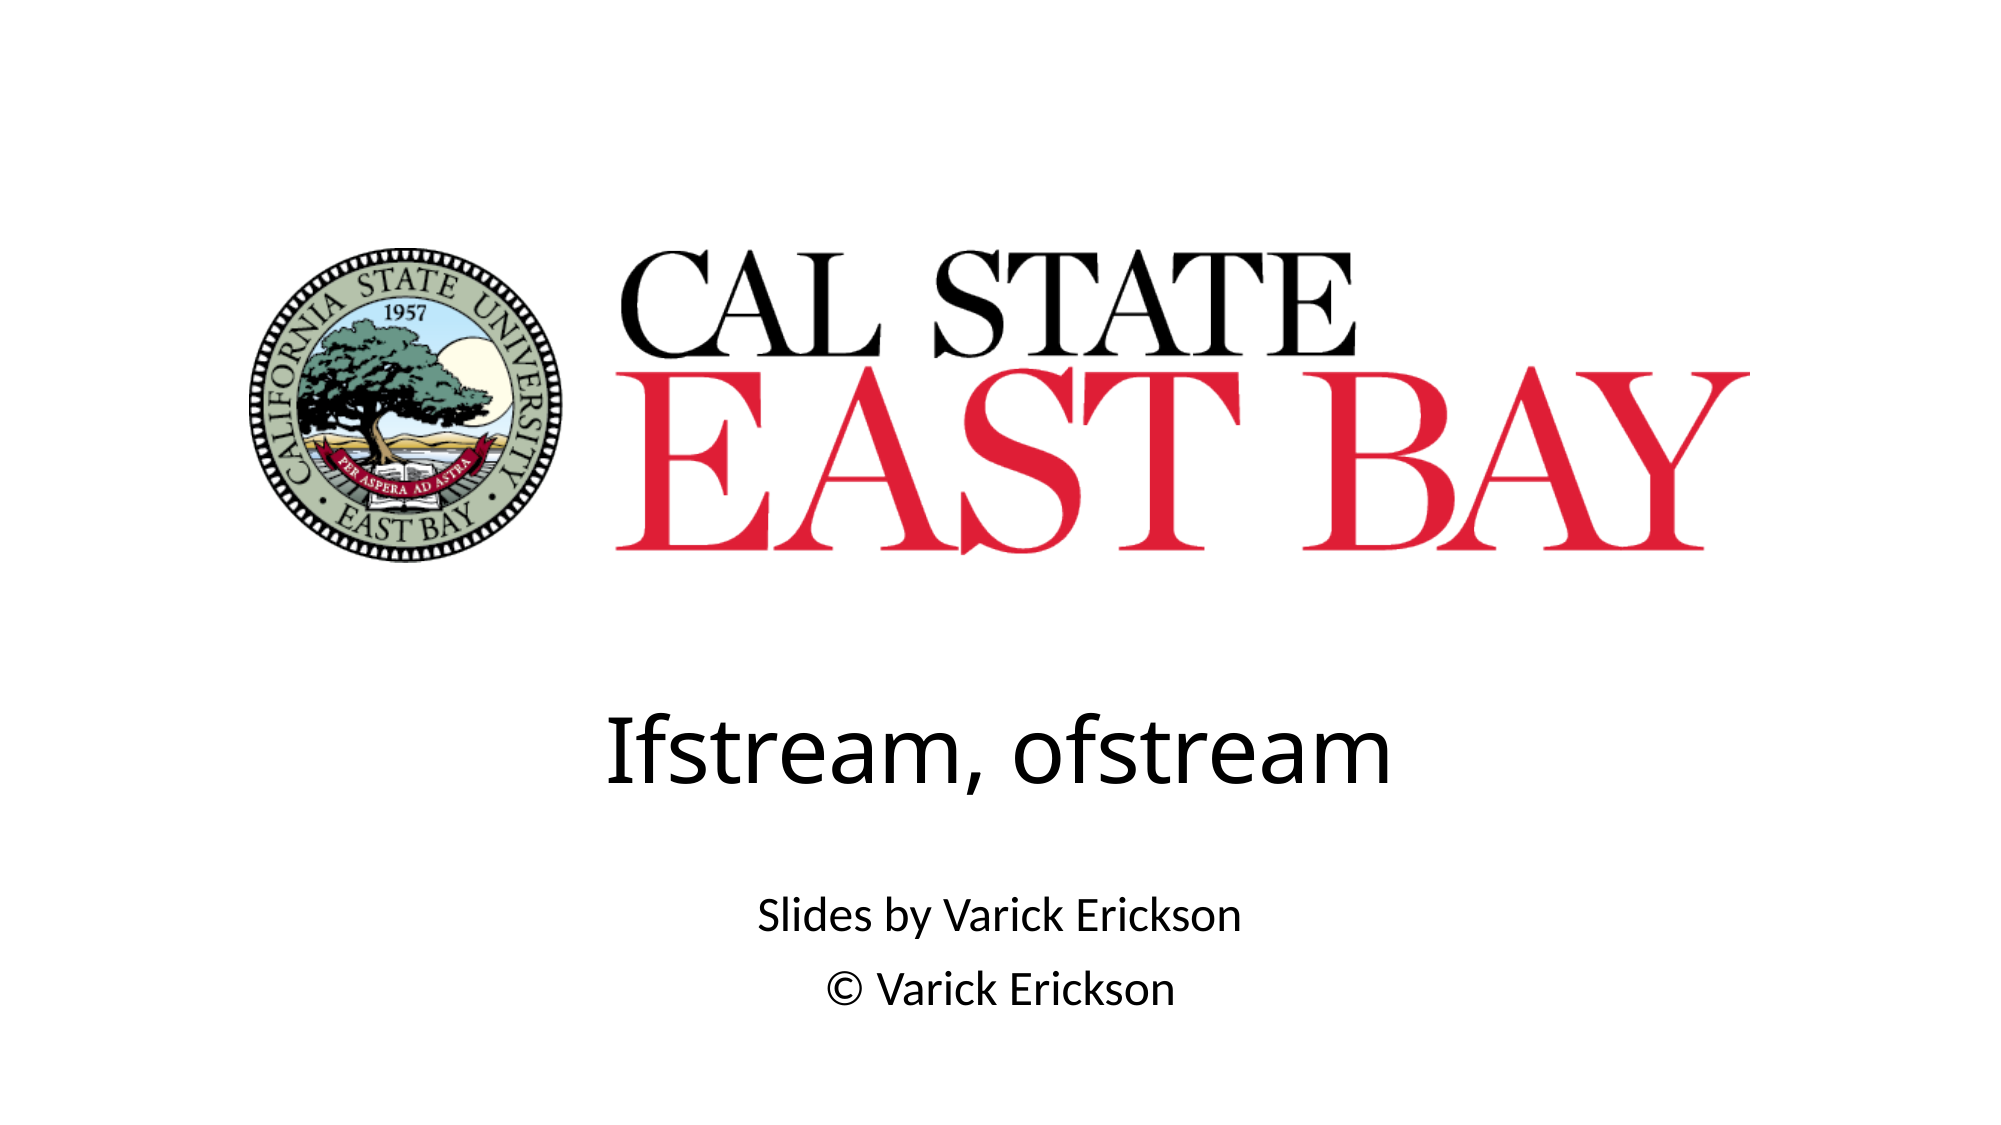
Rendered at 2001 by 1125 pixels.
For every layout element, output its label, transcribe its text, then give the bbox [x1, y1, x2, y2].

picture [249, 248, 1750, 562]
title Ifstream, ofstream [249, 562, 1750, 811]
subtitle Slides by Varick Erickson © Varick Erickson [249, 880, 1750, 1024]
